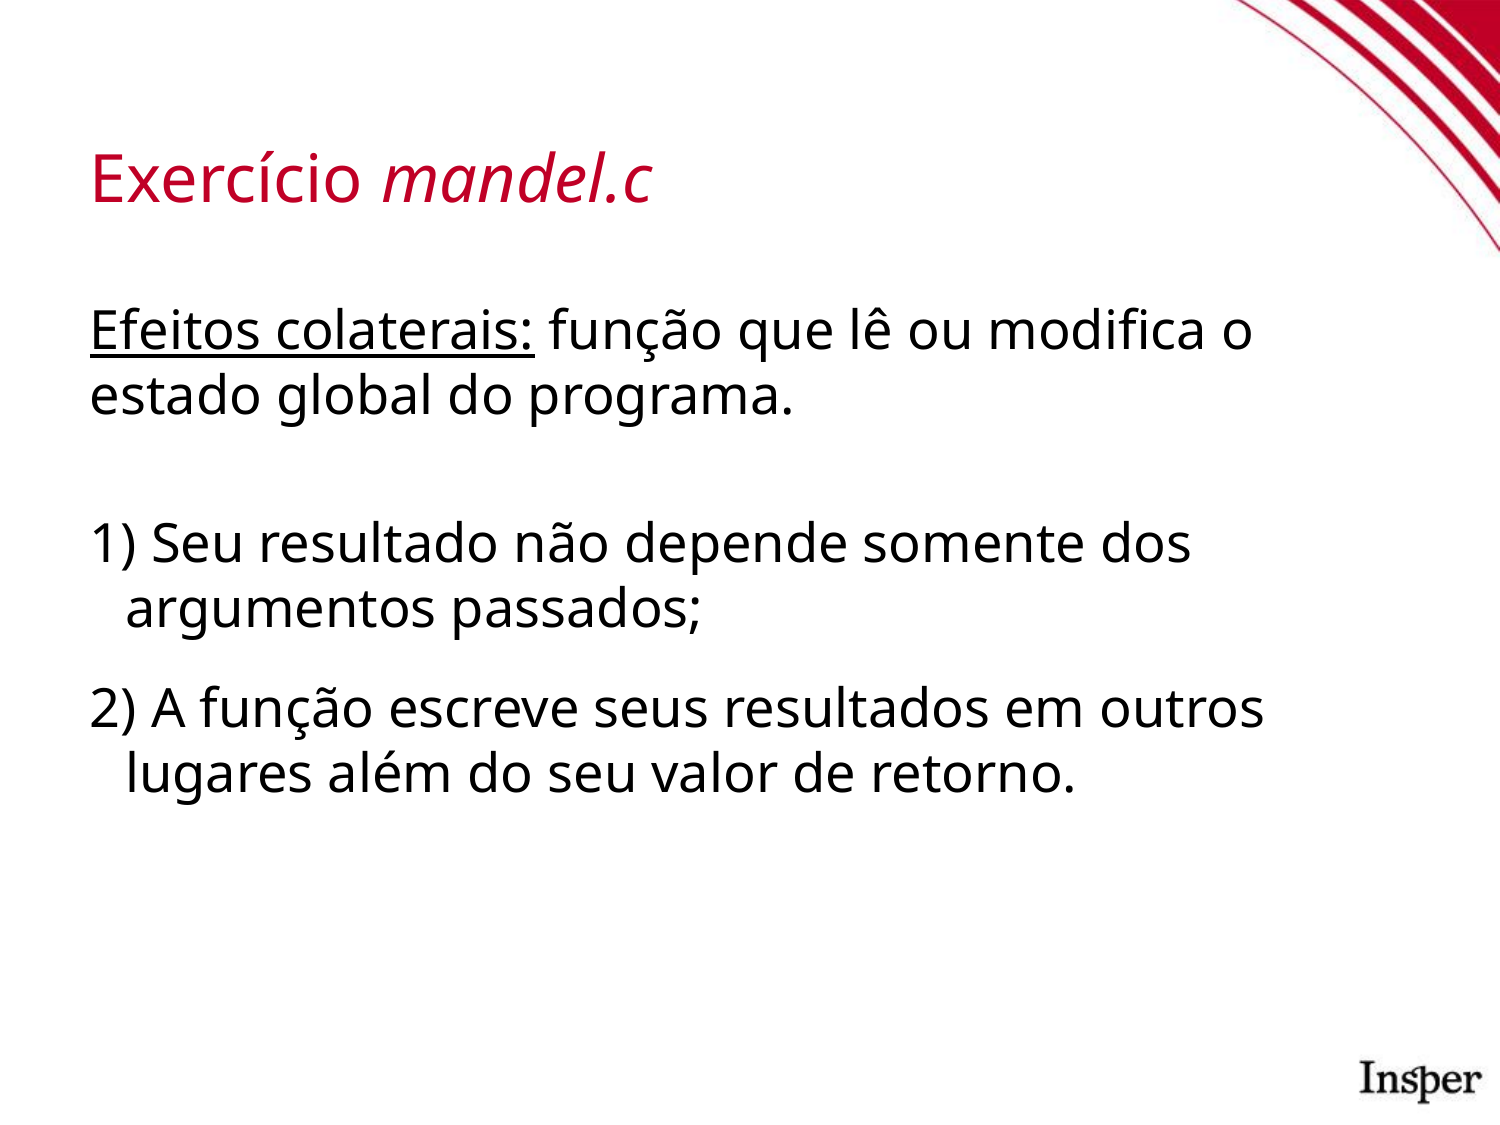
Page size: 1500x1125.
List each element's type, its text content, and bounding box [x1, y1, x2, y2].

text_box Exercício mandel.c Efeitos colaterais: função que lê ou modifica o estado global do programa. Seu resultado não depende somente dos argumentos passados; A função escreve seus resultados em outros lugares além do seu valor de retorno. [75, 128, 1425, 230]
picture [0, 0, 1500, 1125]
